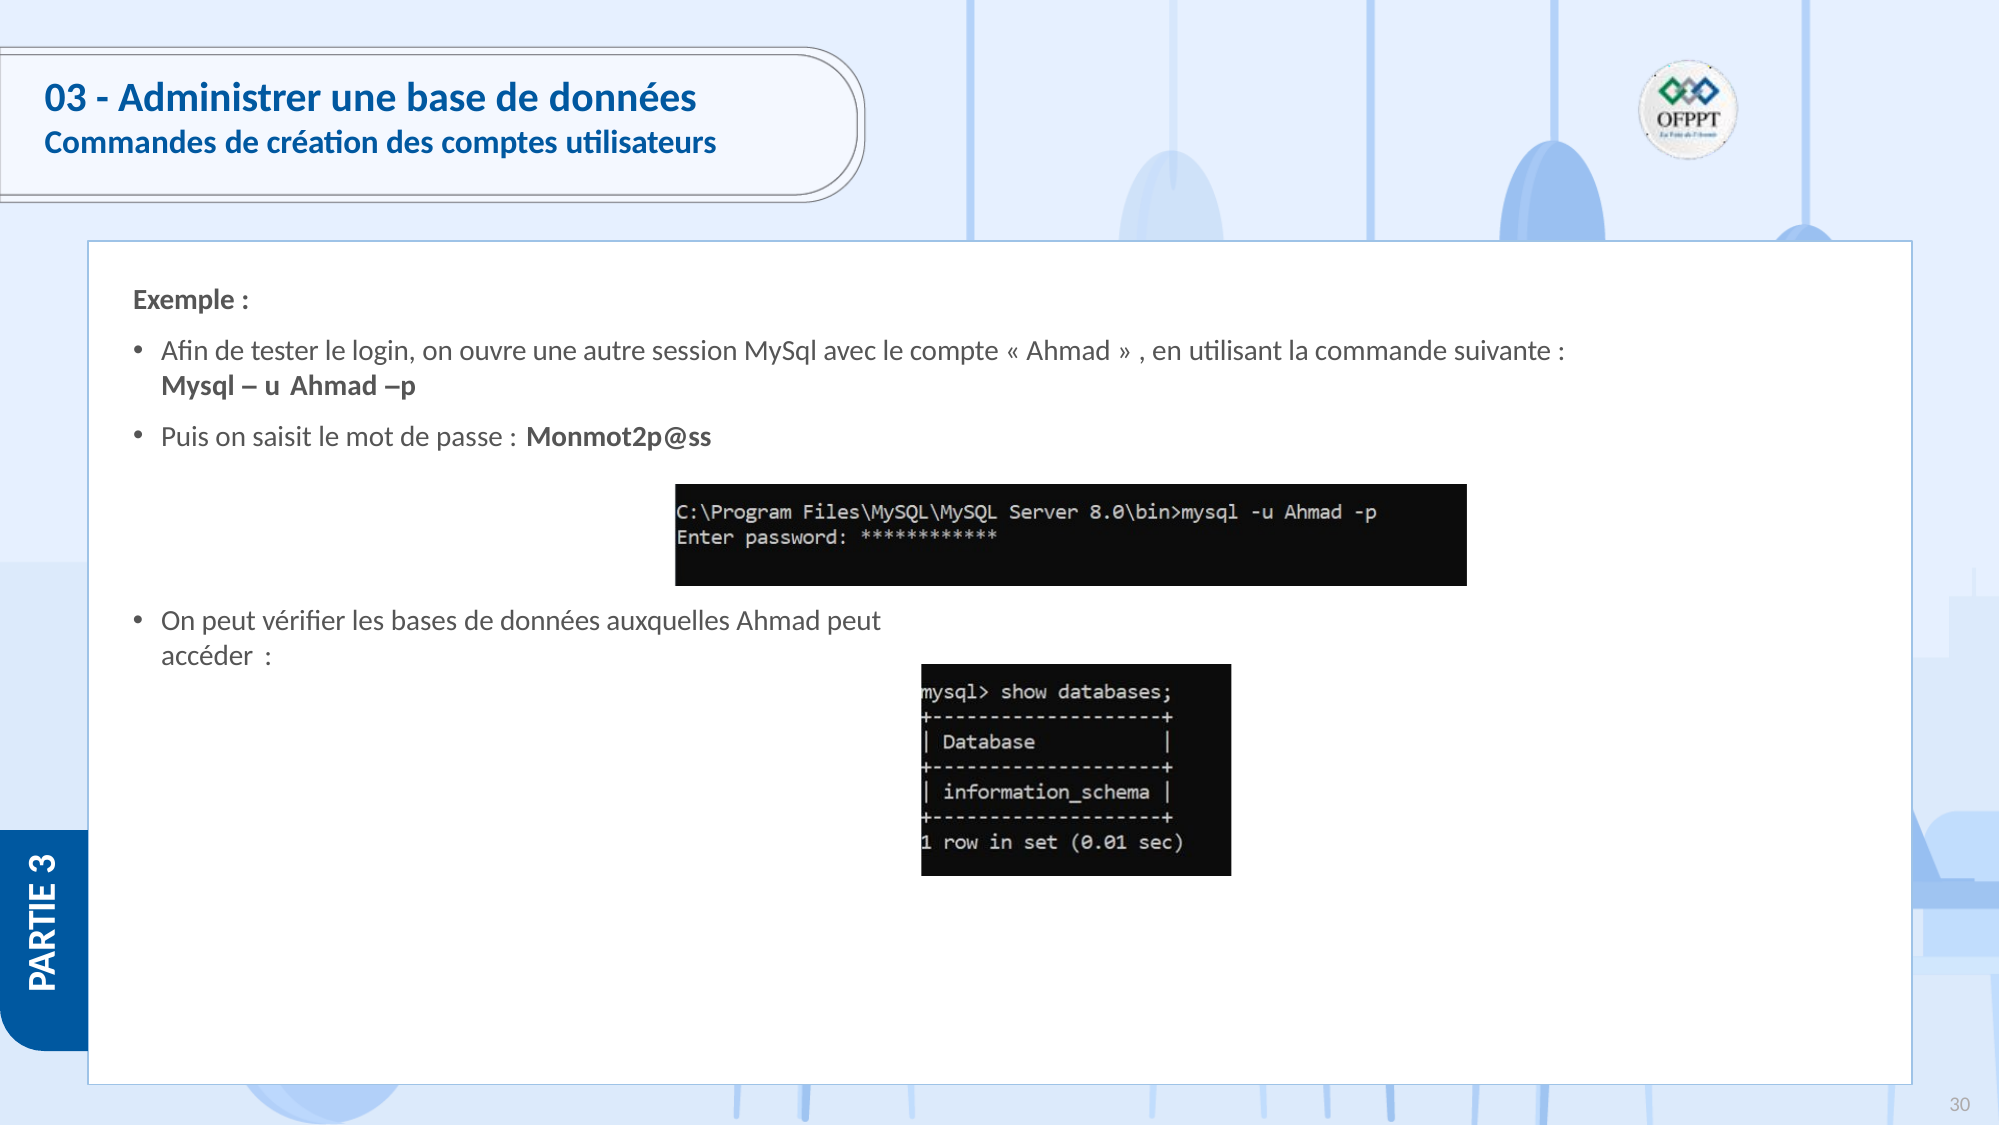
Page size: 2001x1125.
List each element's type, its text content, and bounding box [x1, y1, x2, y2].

text_box 30 [1943, 1093, 1988, 1117]
text_box PARTIE 3 [23, 848, 104, 995]
picture [0, 0, 1999, 1125]
text_box On peut vérifier les bases de données auxquelles Ahmad peut accéder : [130, 599, 669, 672]
text_box Exemple : Afin de tester le login, on ouvre une autre session MySql avec le compte « Ahmad » , en utilisant la commande suivante : Mysql – u Ahmad –p Puis on saisit le mot de passe : Monmot2p@ss [131, 262, 1604, 452]
text_box [1634, 56, 1743, 164]
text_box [674, 484, 1469, 876]
title 03 - Administrer une base de données Commandes de création des comptes utilisateurs [42, 67, 888, 258]
